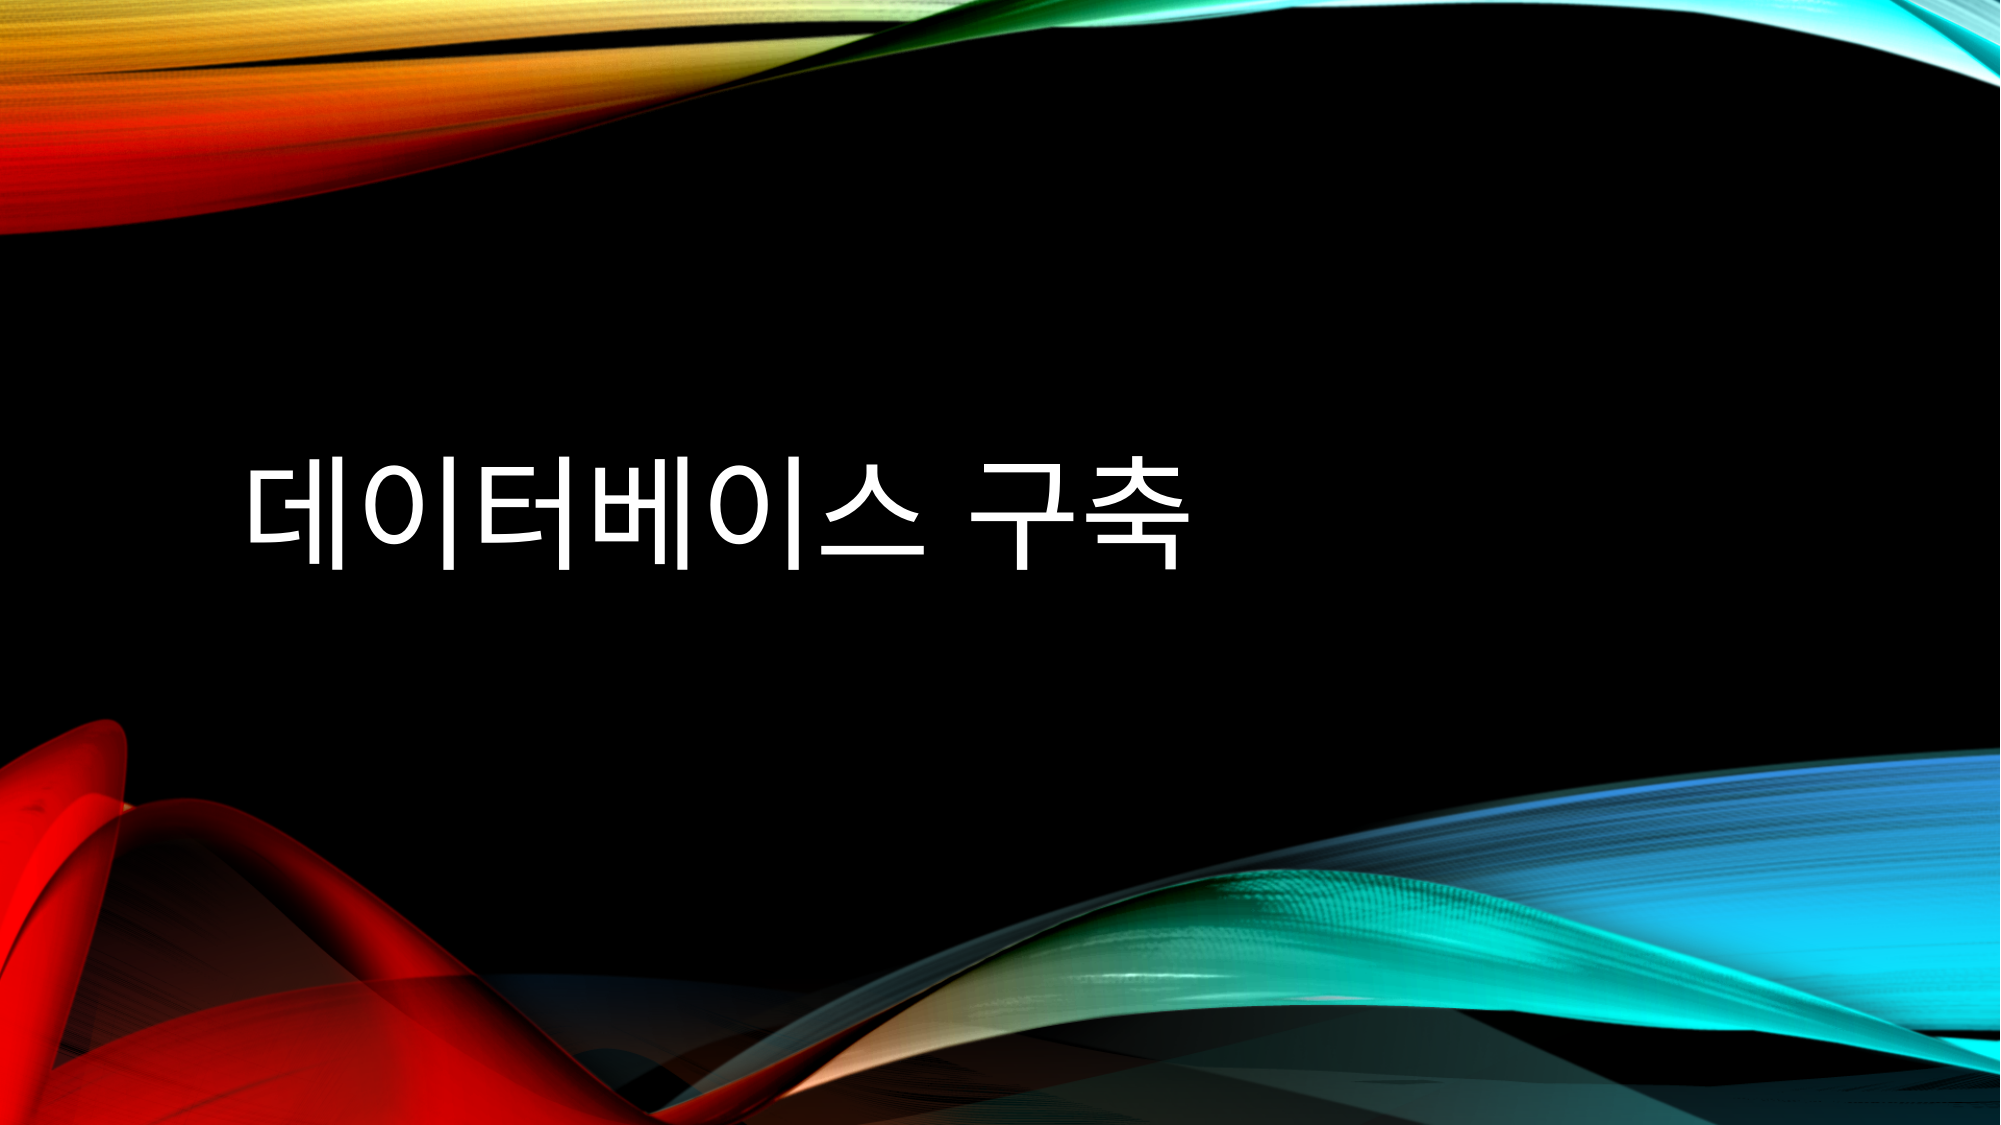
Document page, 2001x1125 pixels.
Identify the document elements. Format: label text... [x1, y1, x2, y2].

picture [0, 0, 2000, 237]
picture [0, 717, 2000, 1125]
title 데이터베이스 구축 [225, 295, 1775, 596]
